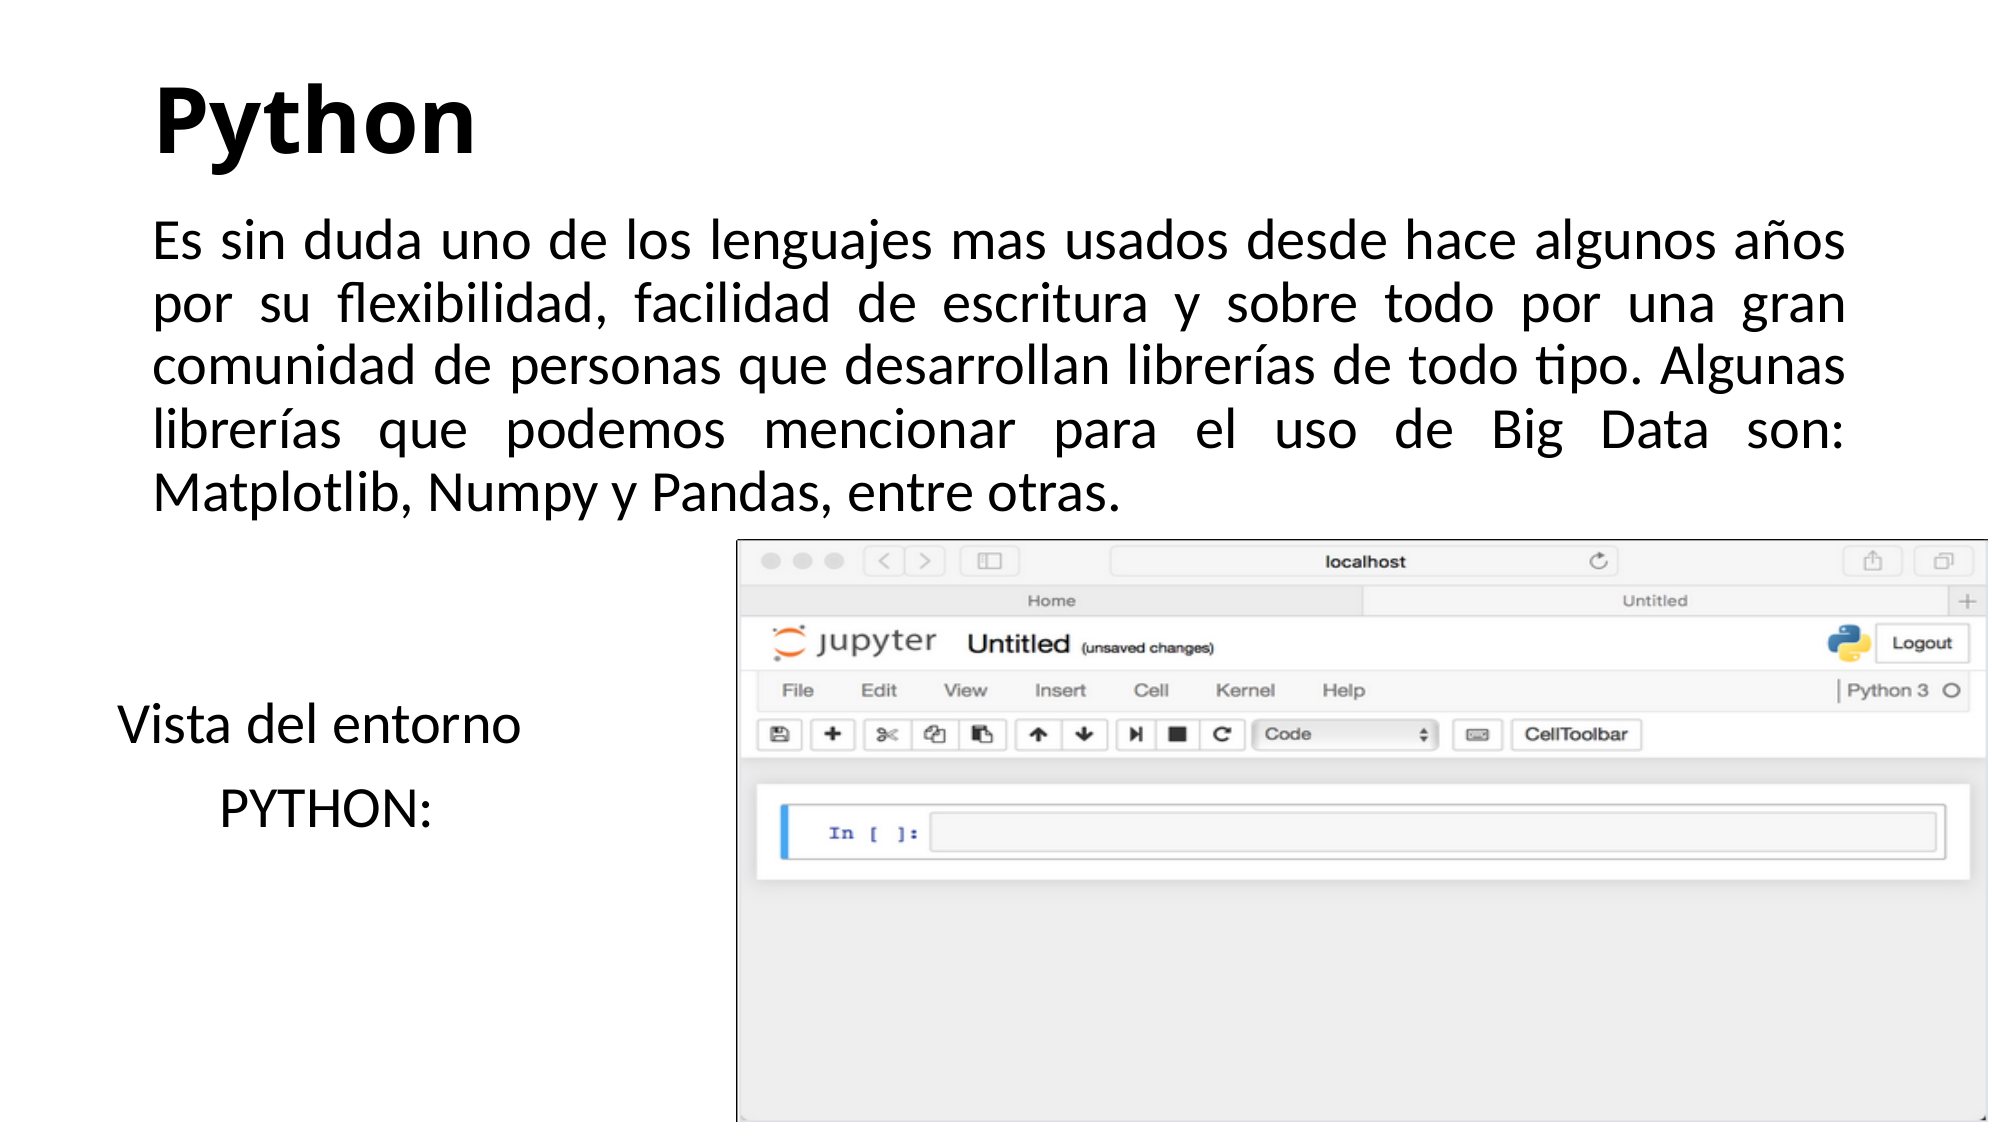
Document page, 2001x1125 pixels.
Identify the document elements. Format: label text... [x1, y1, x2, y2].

title Python [137, 15, 1863, 201]
list Es sin duda uno de los lenguajes mas usados desde hace algunos años por su flexibilidad, facilidad de escritura y sobre todo por una gran comunidad de personas que desarrollan librerías de todo tipo. Algunas librerías que podemos mencionar para el uso de Big Data son: Matplotlib, Numpy y Pandas, entre otras. [137, 201, 1863, 916]
text_box Vista del entorno PYTHON: [36, 685, 618, 982]
picture [736, 539, 1988, 1122]
